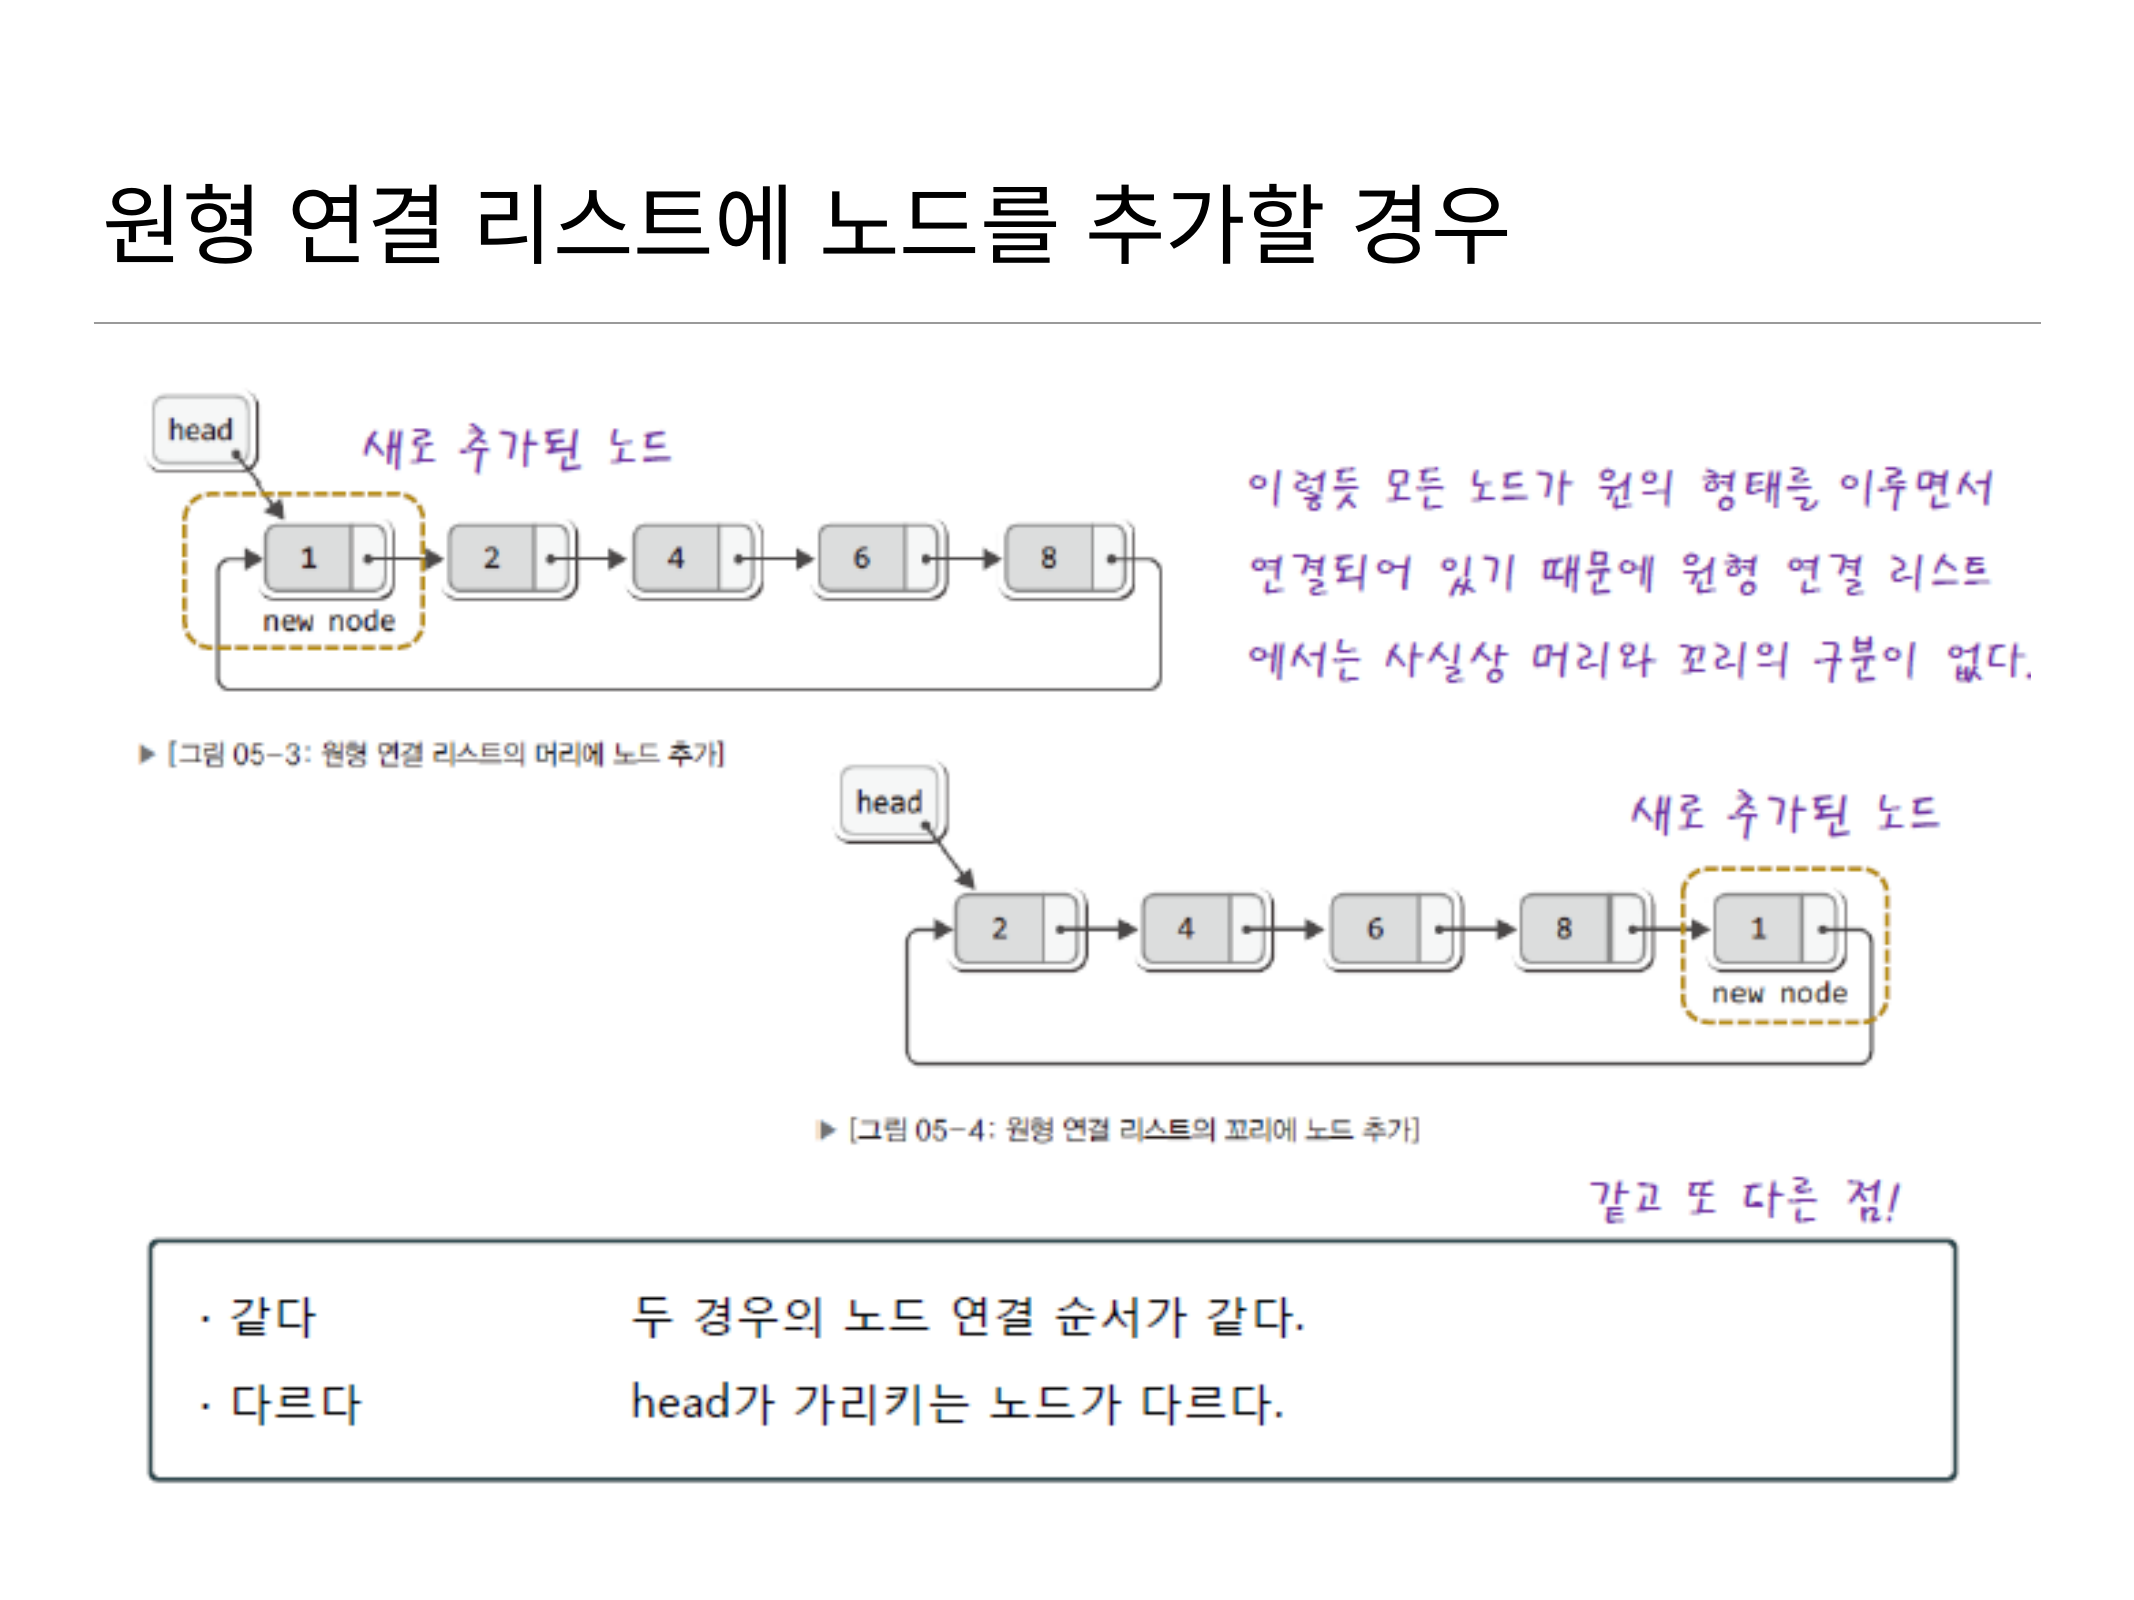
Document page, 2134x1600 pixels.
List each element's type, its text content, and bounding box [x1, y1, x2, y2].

picture [93, 356, 2031, 1512]
title 원형 연결 리스트에 노드를 추가할 경우 [93, 53, 2041, 284]
